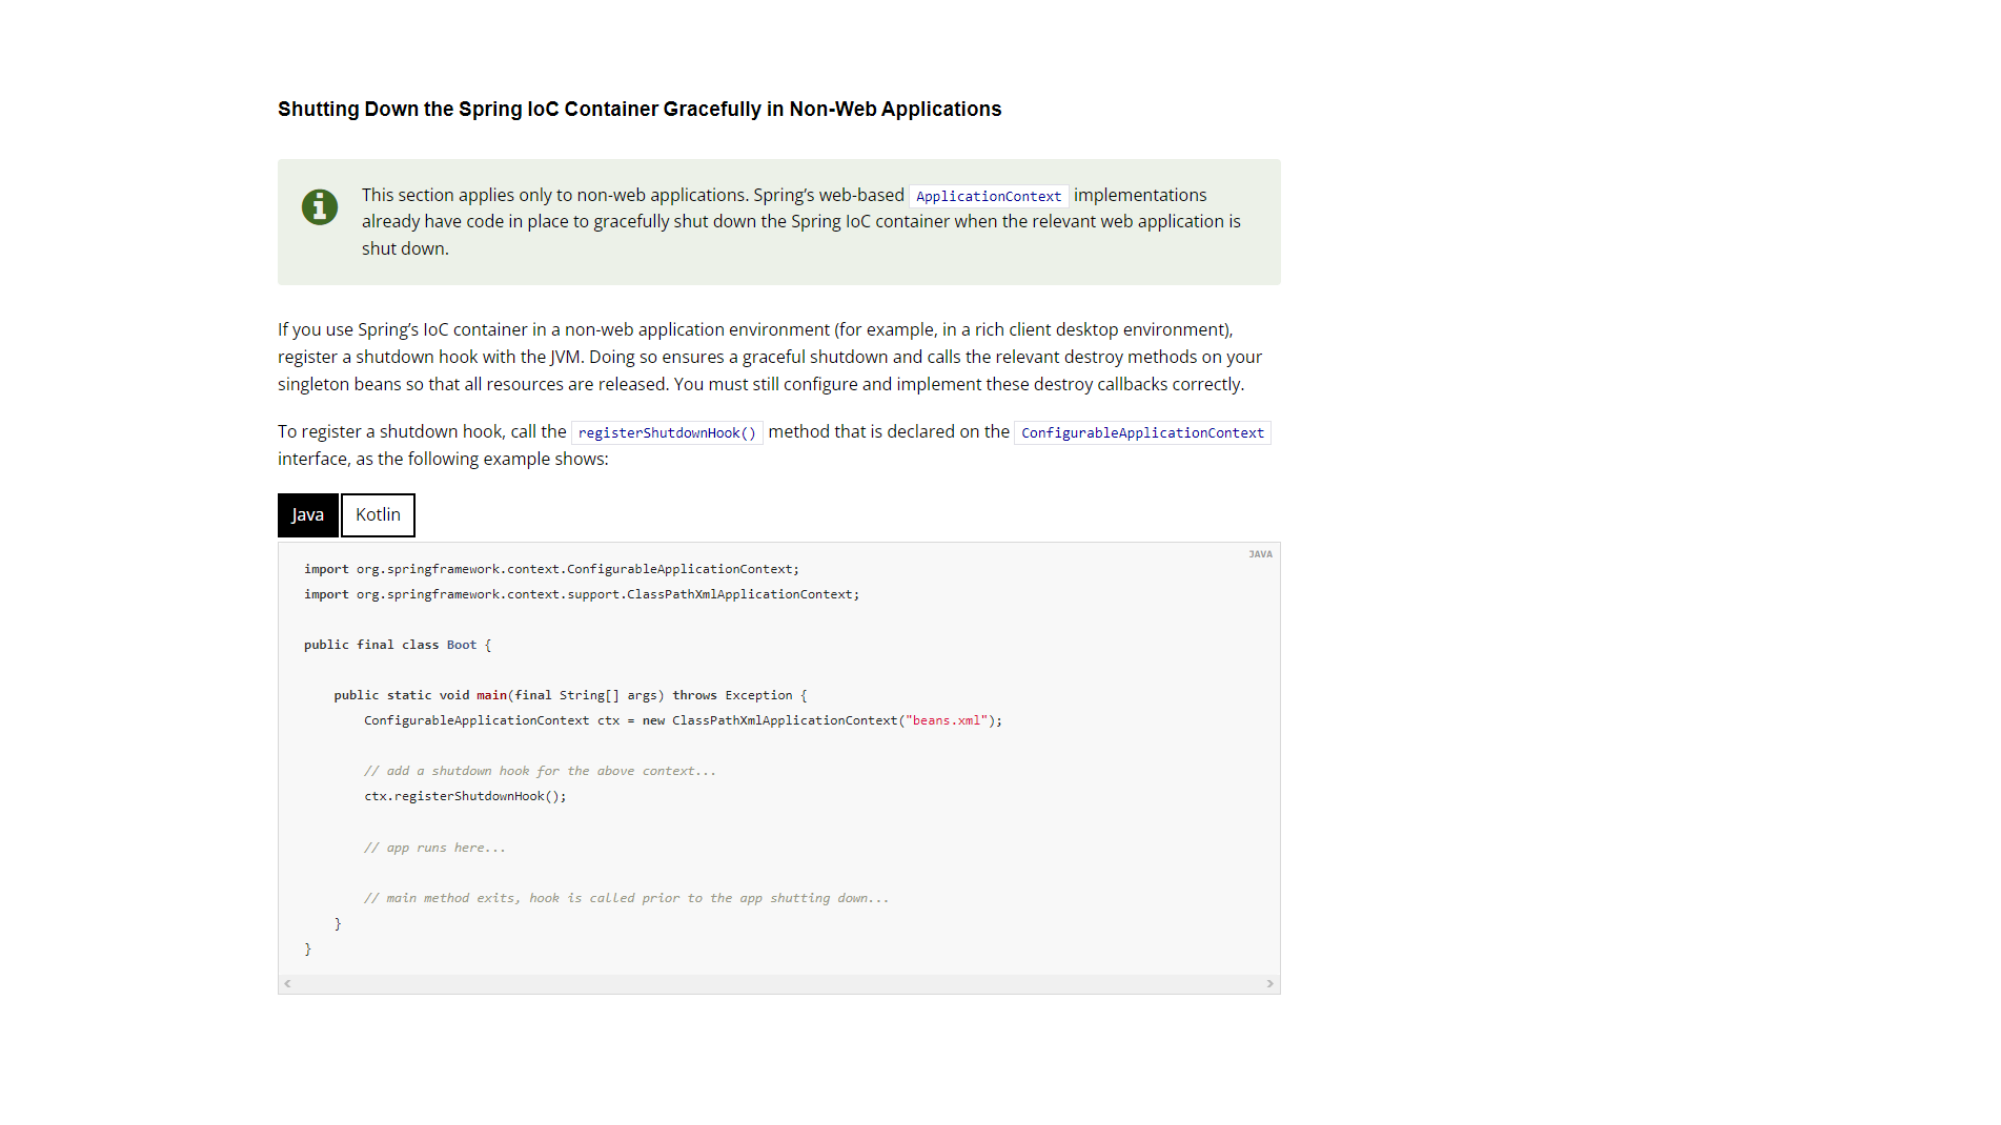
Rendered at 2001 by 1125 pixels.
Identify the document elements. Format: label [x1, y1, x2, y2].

picture [262, 96, 1321, 1001]
